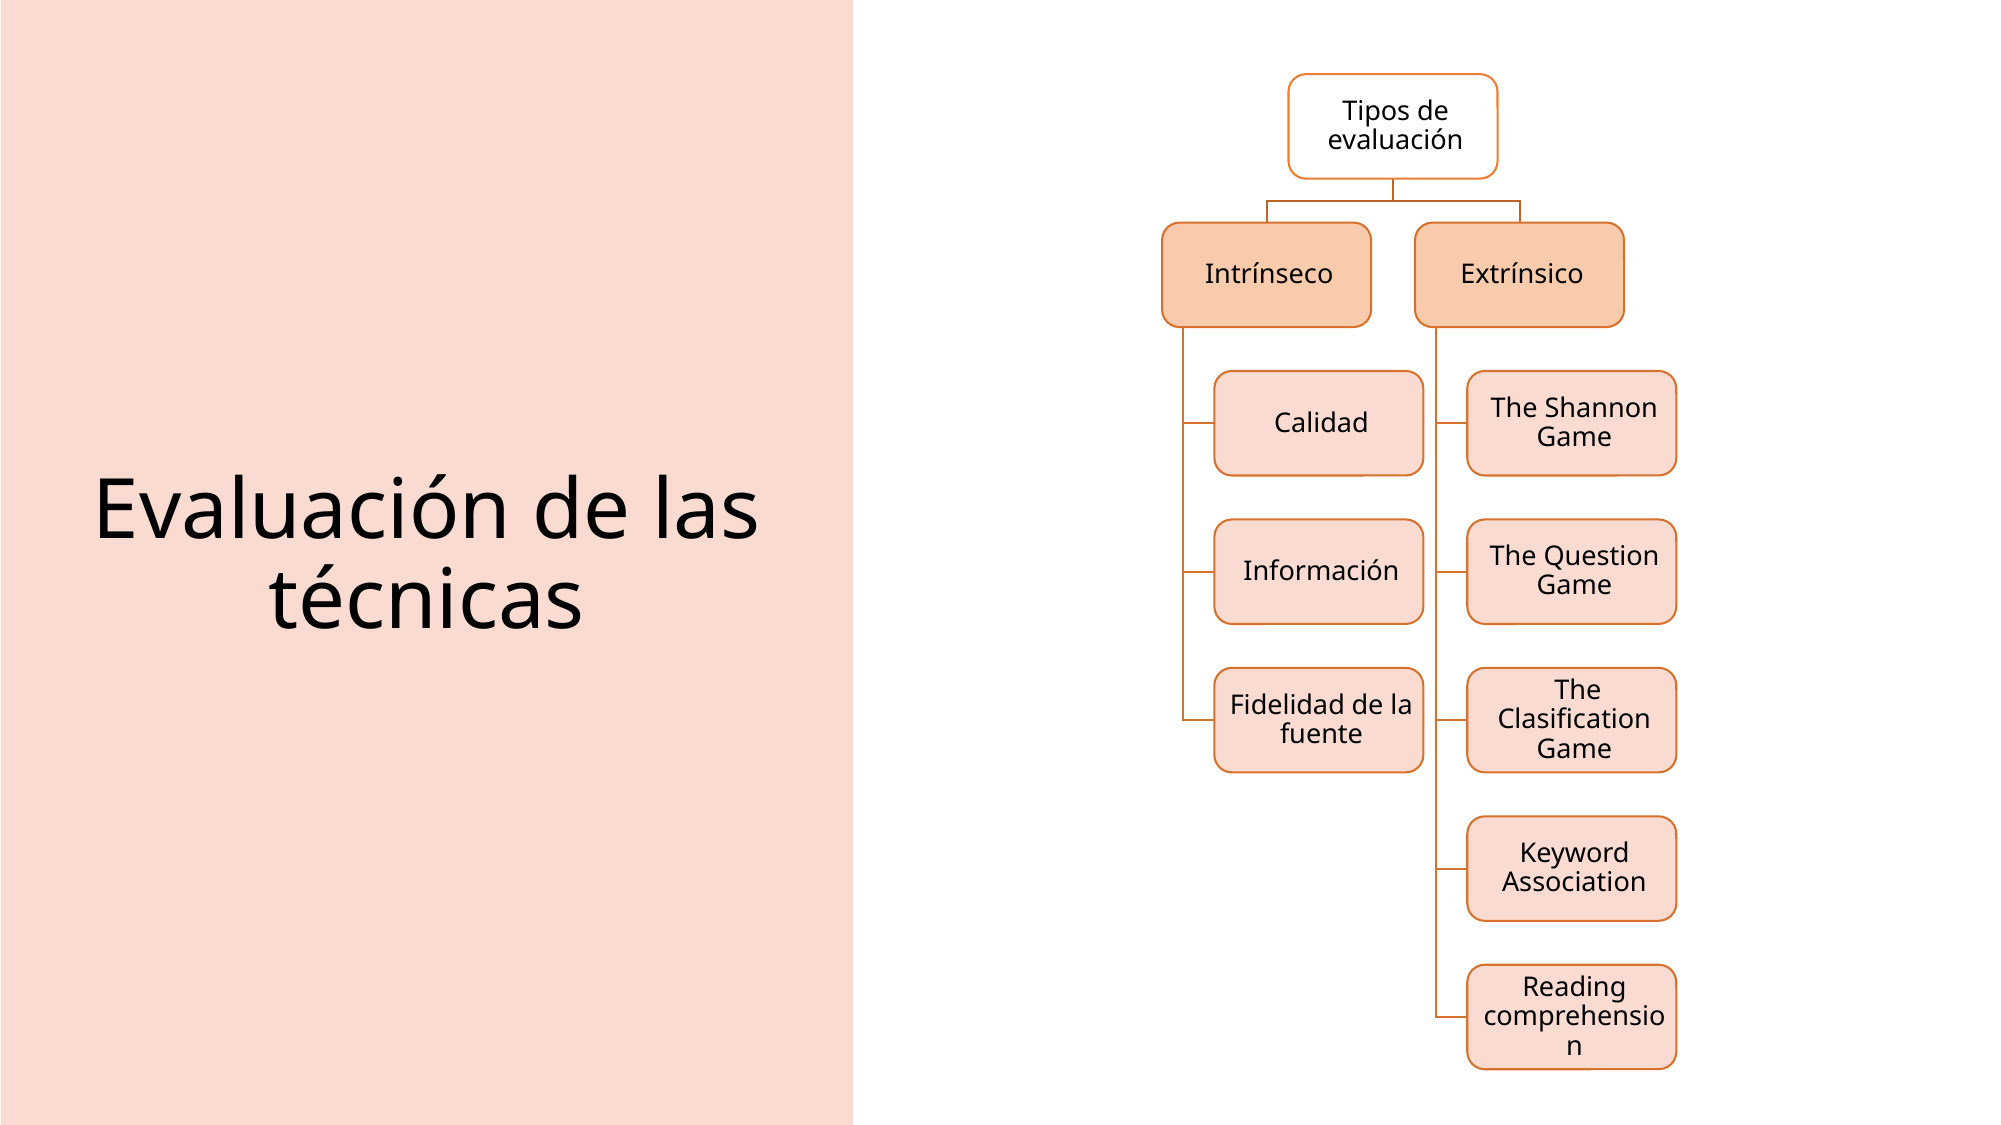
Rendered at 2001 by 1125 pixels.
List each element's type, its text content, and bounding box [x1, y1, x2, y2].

text_box Evaluación de las técnicas [0, 0, 854, 1125]
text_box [885, 73, 1953, 1070]
